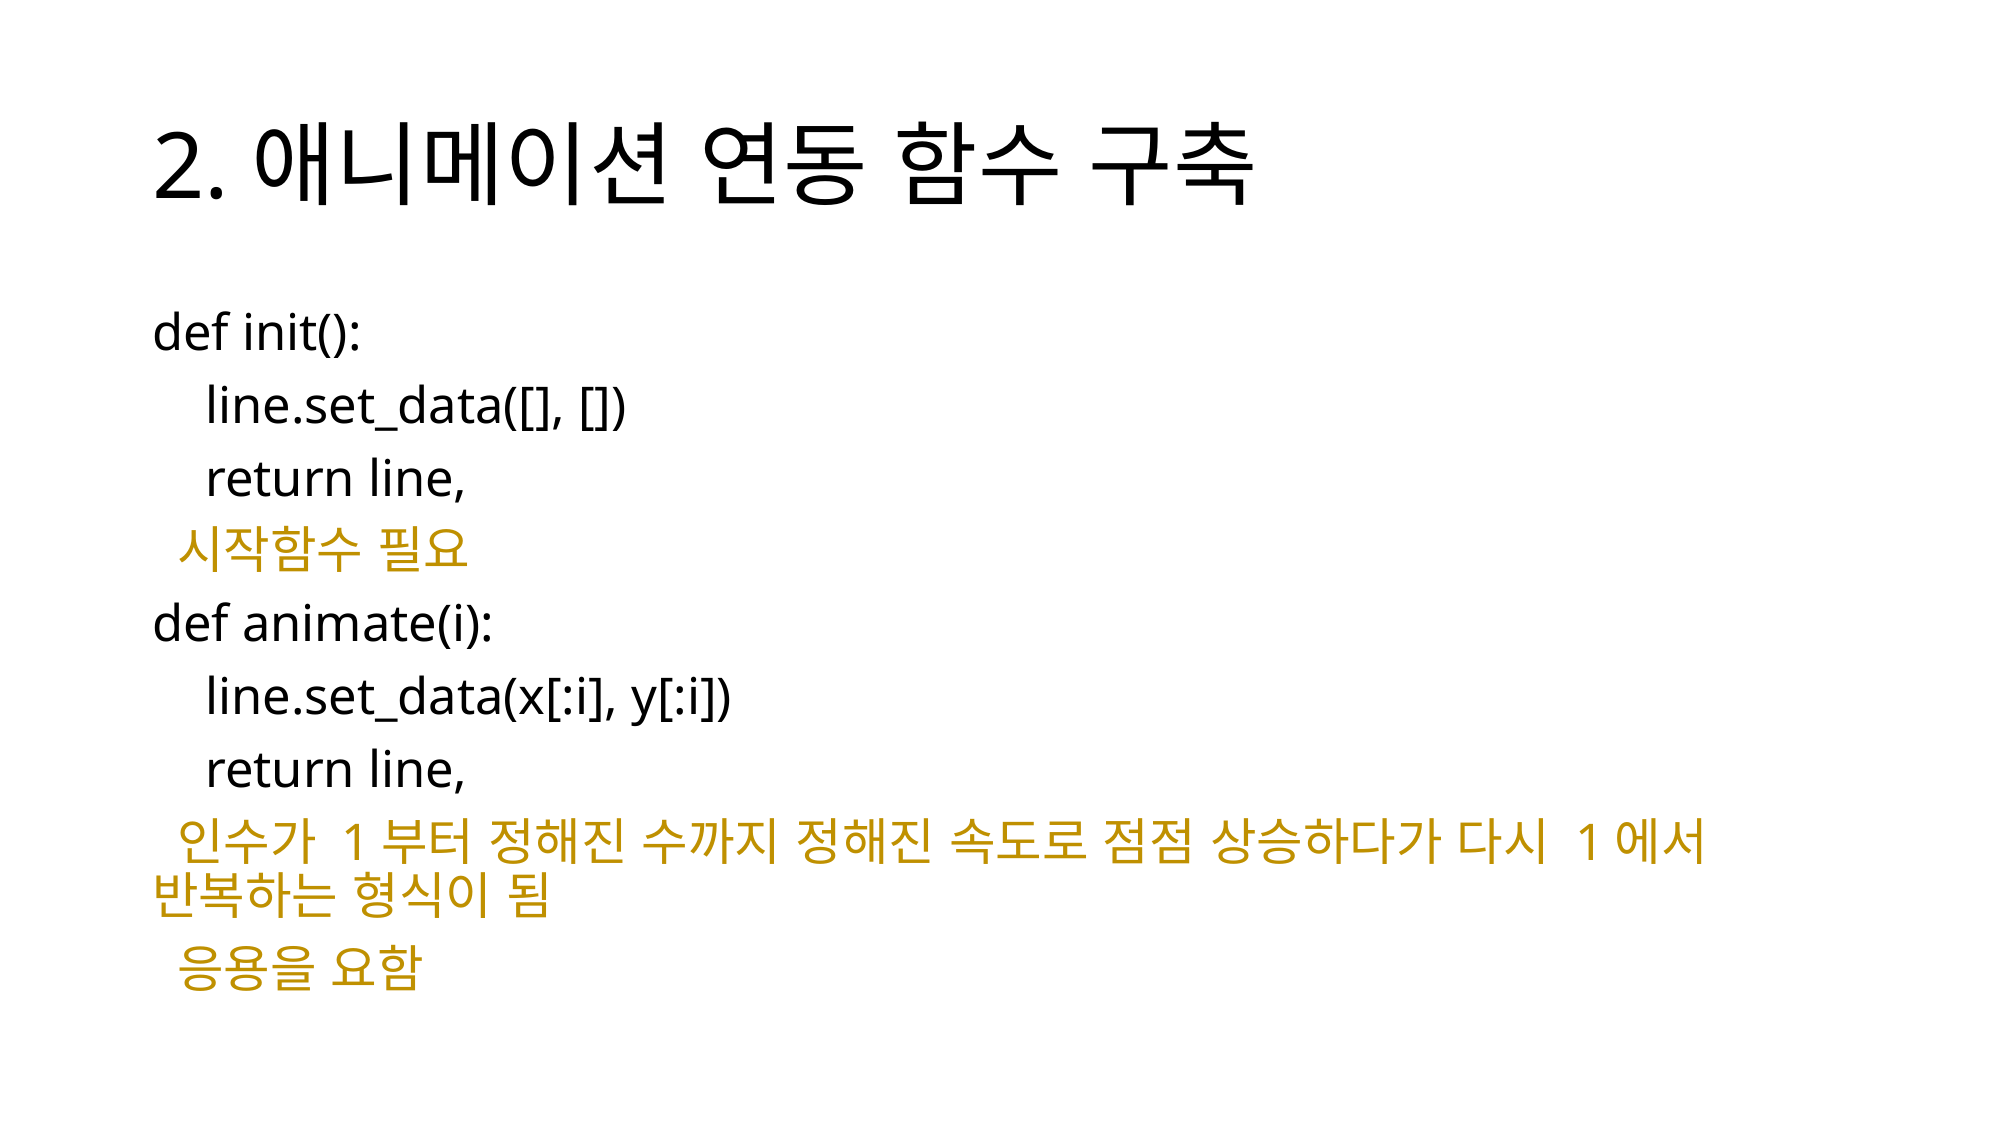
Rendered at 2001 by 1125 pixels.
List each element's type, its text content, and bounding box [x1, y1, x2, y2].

list def init(): line.set_data([], []) return line, 시작함수 필요 def animate(i): line.set_data(x[:i], y[:i]) return line, 인수가 1부터 정해진 수까지 정해진 속도로 점점 상승하다가 다시 1에서 반복하는 형식이 됨 응용을 요함 [137, 299, 1863, 1014]
title 2.애니메이션 연동 함수 구축 [137, 59, 1863, 278]
